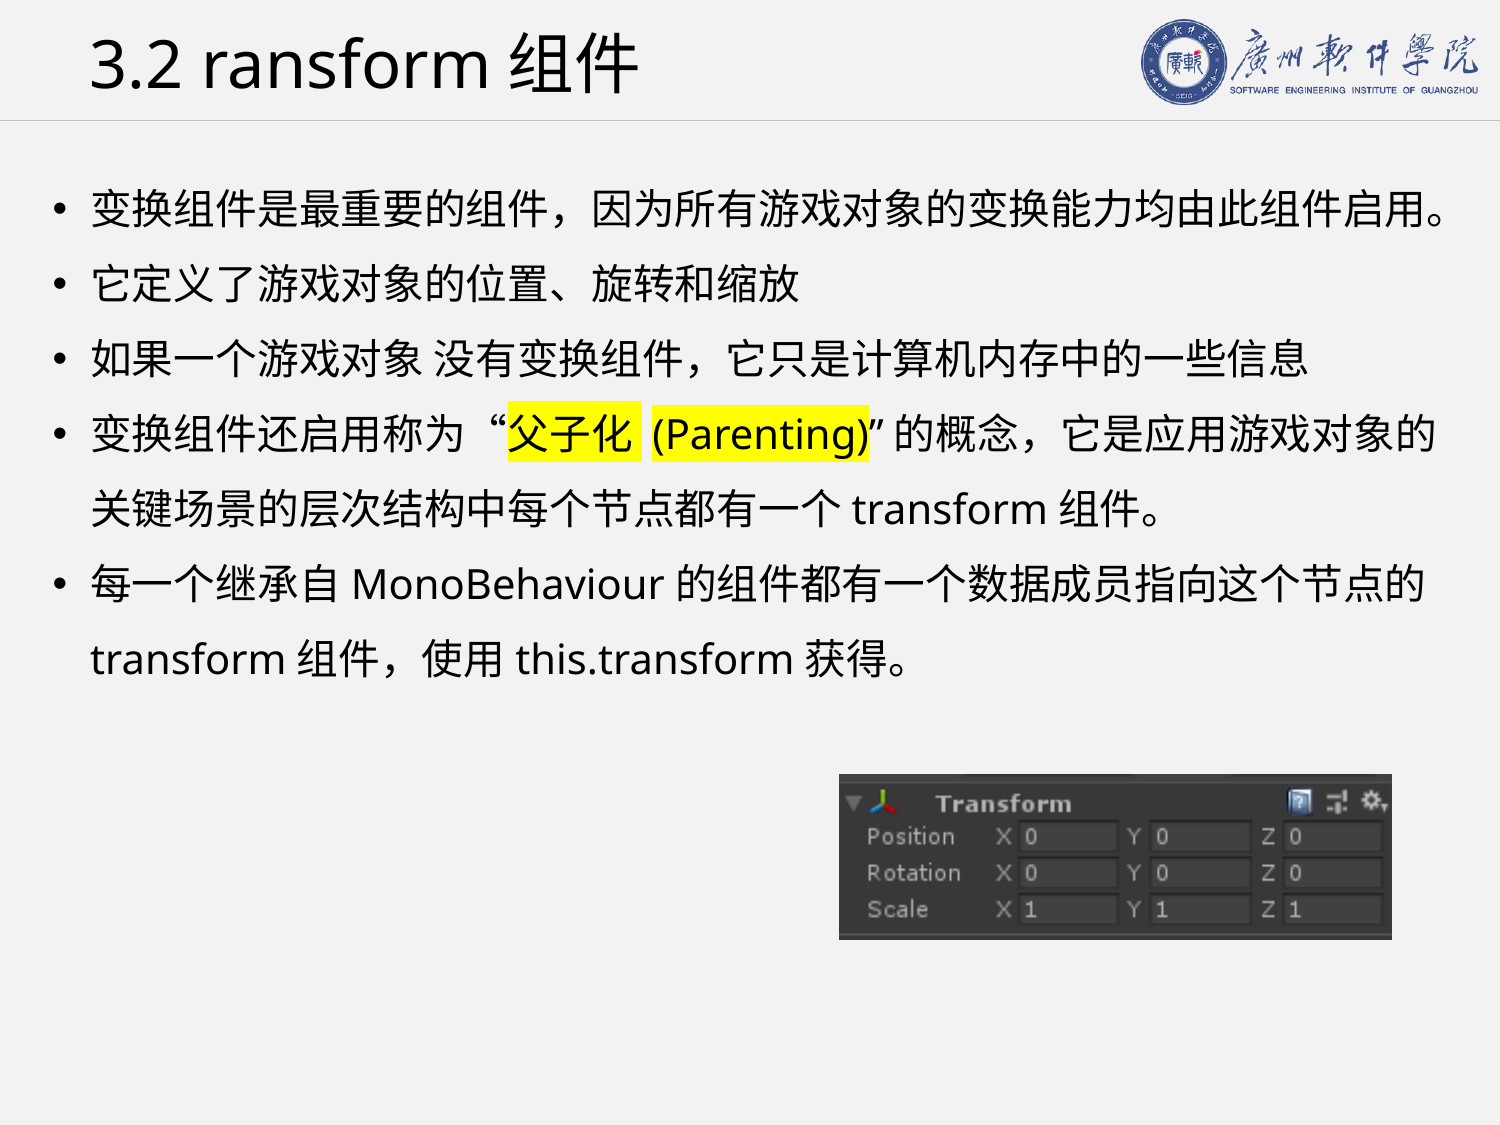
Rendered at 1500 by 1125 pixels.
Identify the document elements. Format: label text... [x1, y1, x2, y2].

picture [1141, 19, 1478, 105]
picture [839, 774, 1392, 940]
title 3.2 ransform组件 [75, 23, 1092, 117]
list 变换组件是最重要的组件，因为所有游戏对象的变换能力均由此组件启用。 它定义了游戏对象的位置、旋转和缩放 如果一个游戏对象 没有变换组件，它只是计算机内存中的一些信息 变换组件还启用称为“父子化 (Parenting)”的概念，它是应用游戏对象的关键场景的层次结构中每个节点都有一个transform组件。 每一个继承自MonoBehaviour的组件都有一个数据成员指向这个节点的transform组件，使用this.transform获得。 [41, 152, 1470, 802]
